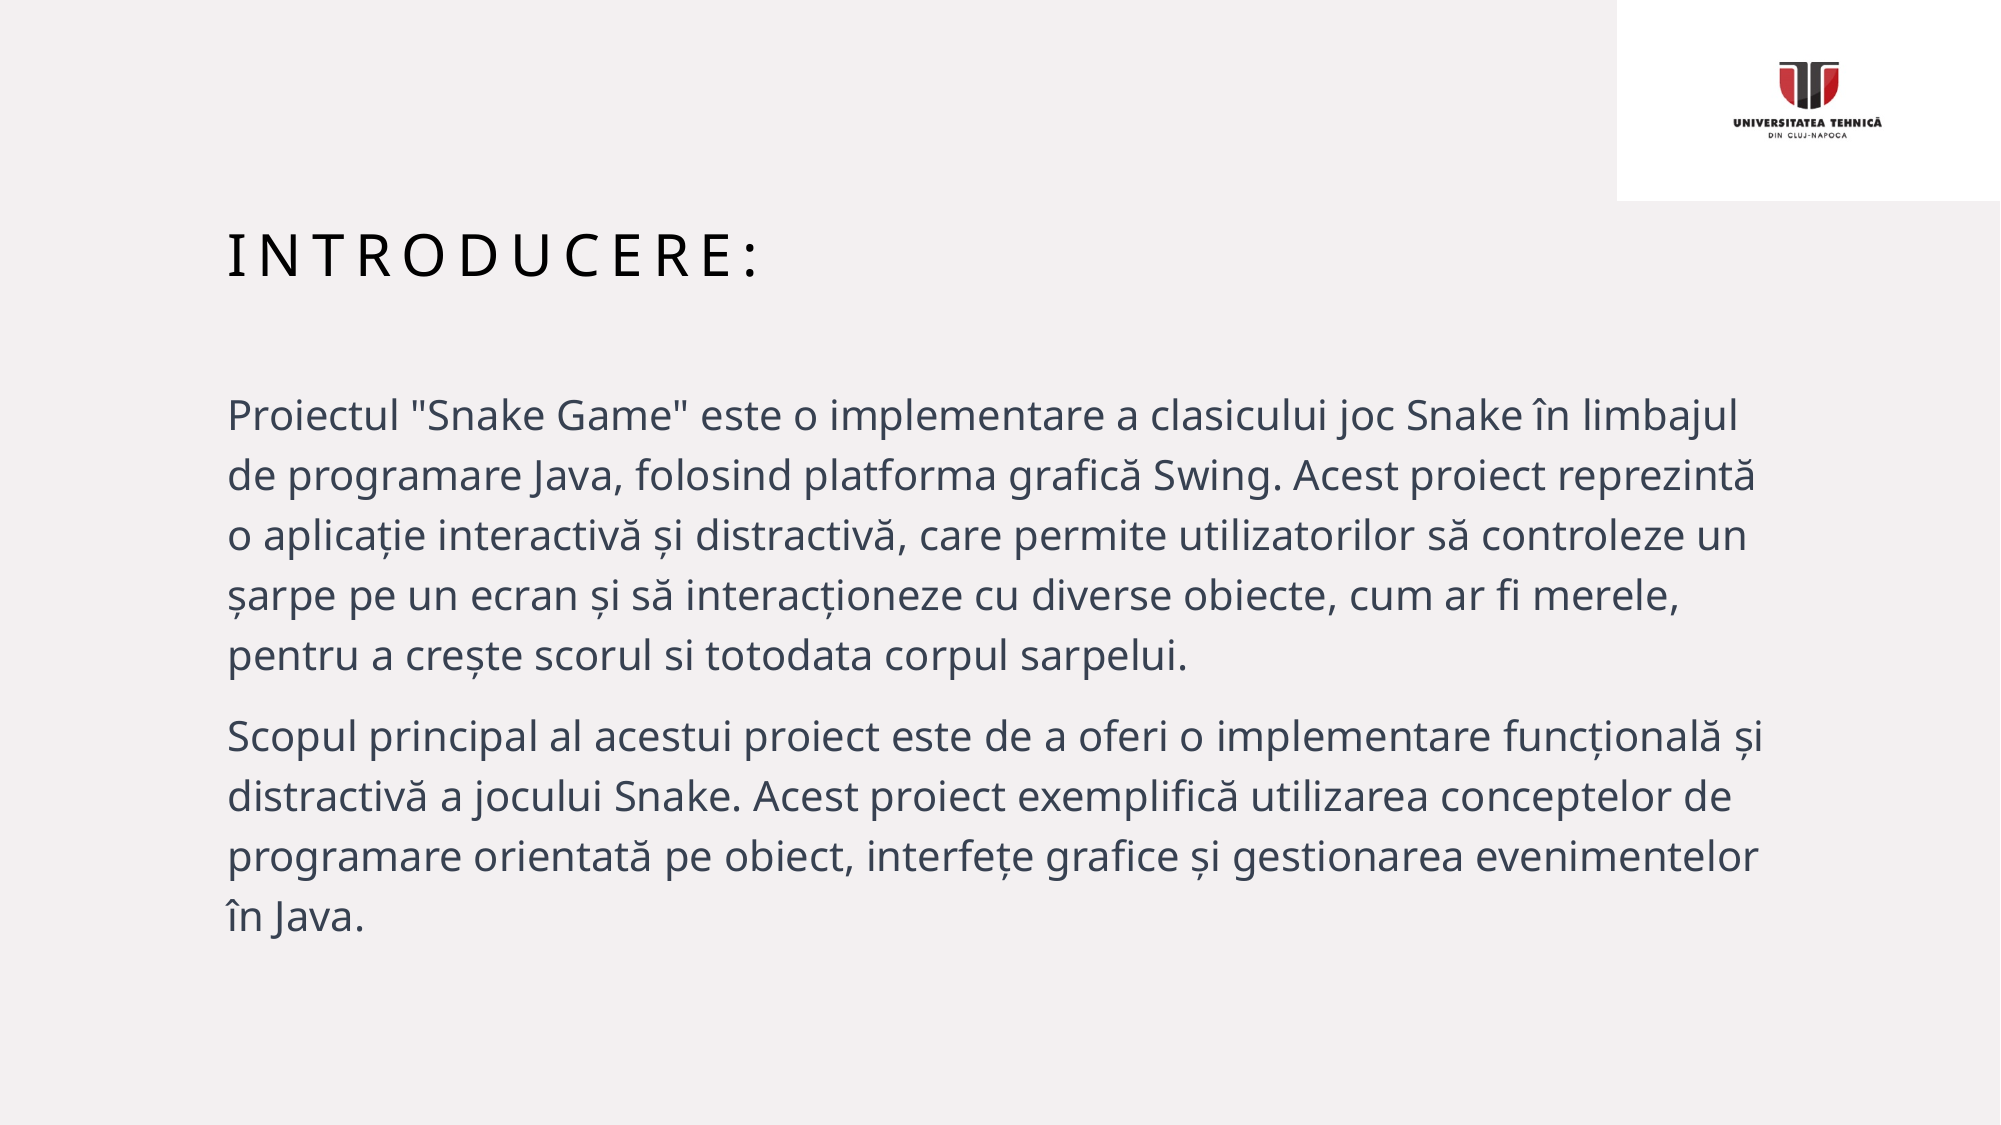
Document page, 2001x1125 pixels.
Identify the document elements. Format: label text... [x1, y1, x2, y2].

title Introducere: [212, 138, 1788, 354]
picture [1617, 0, 2000, 201]
list Proiectul "Snake Game" este o implementare a clasicului joc Snake în limbajul de programare Java, folosind platforma grafică Swing. Acest proiect reprezintă o aplicație interactivă și distractivă, care permite utilizatorilor să controleze un șarpe pe un ecran și să interacționeze cu diverse obiecte, cum ar fi merele, pentru a crește scorul si totodata corpul sarpelui. Scopul principal al acestui proiect este de a oferi o implementare funcțională și distractivă a jocului Snake. Acest proiect exemplifică utilizarea conceptelor de programare orientată pe obiect, interfețe grafice și gestionarea evenimentelor în Java. [212, 371, 1788, 969]
